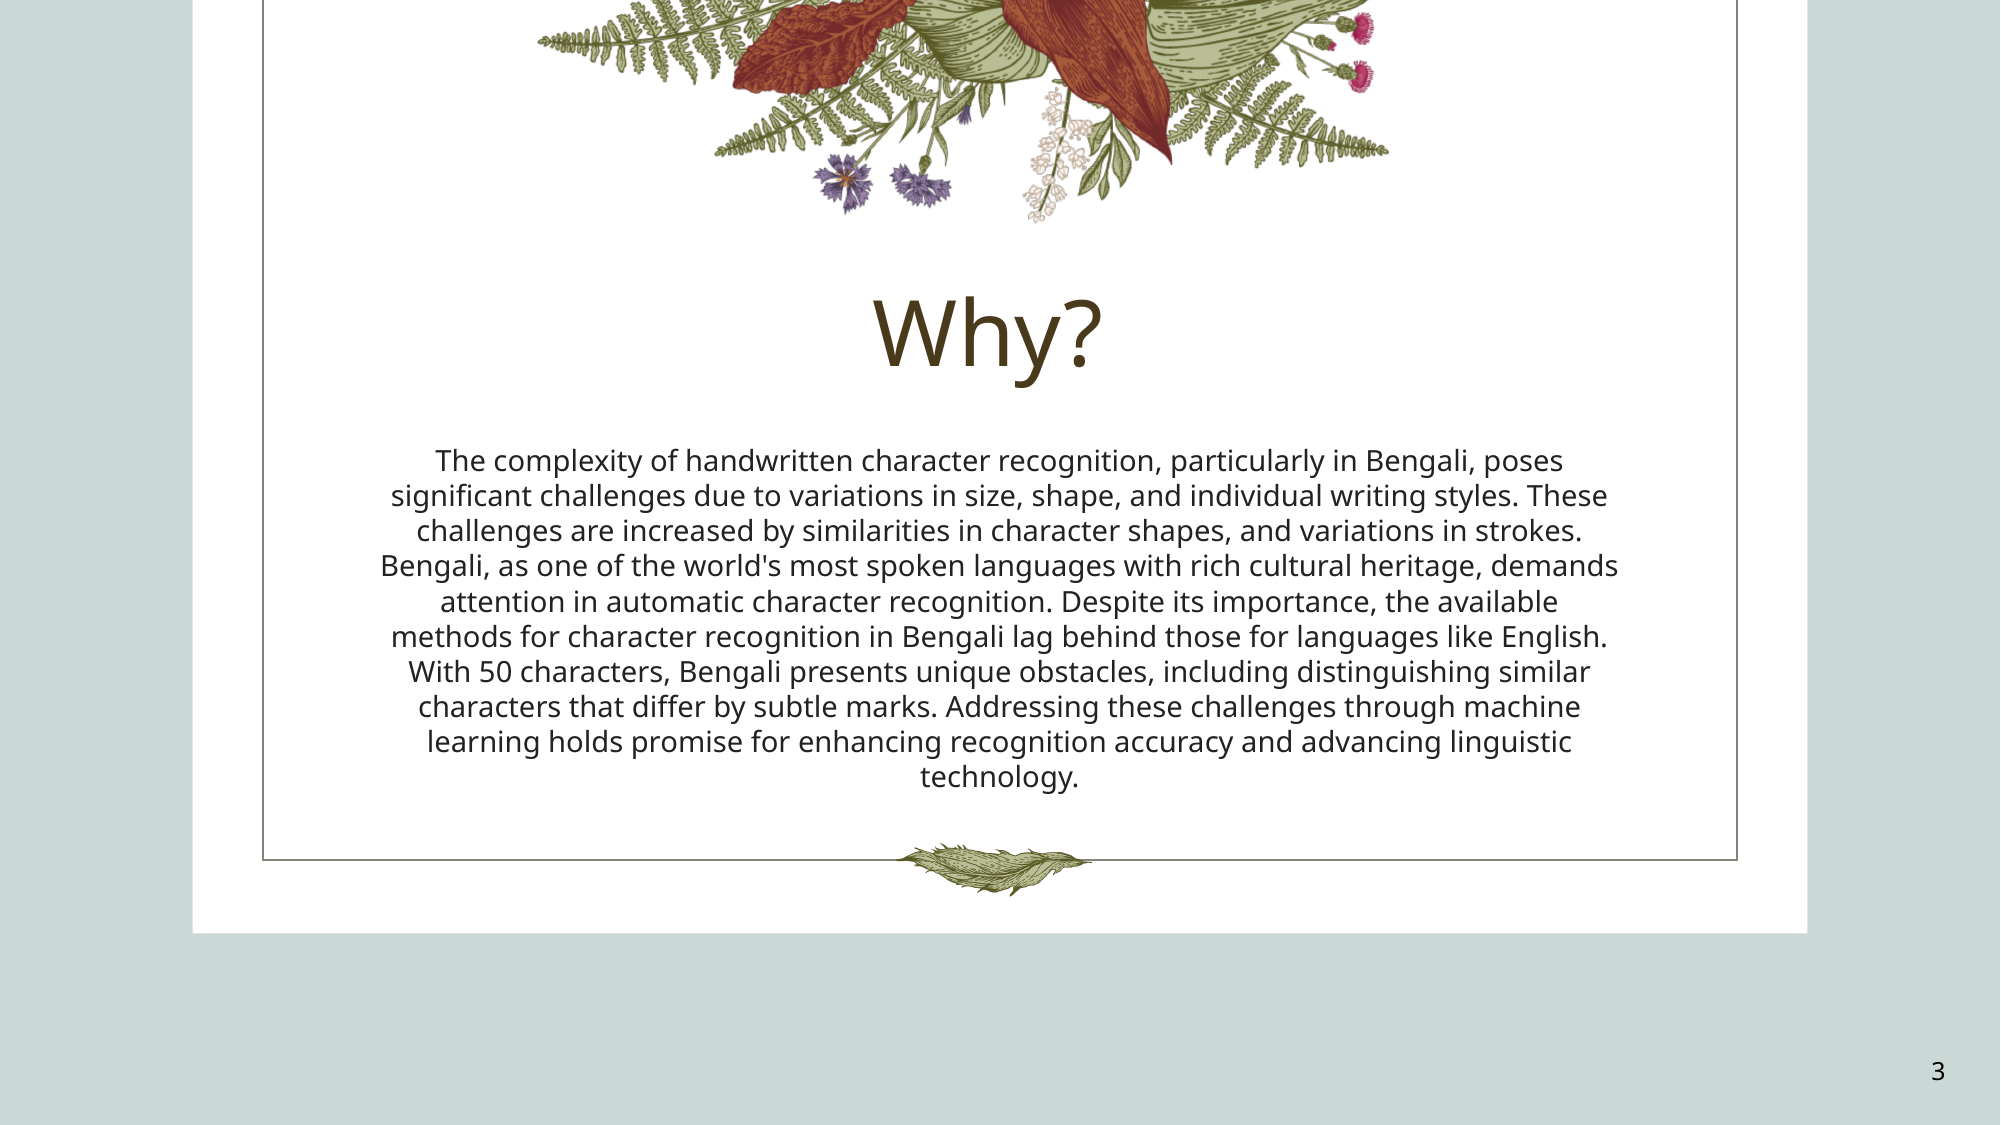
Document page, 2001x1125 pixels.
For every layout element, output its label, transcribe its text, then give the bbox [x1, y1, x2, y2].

picture [894, 878, 1093, 897]
title Why? [286, 228, 1714, 446]
picture [535, 0, 1416, 228]
list The complexity of handwritten character recognition, particularly in Bengali, poses significant challenges due to variations in size, shape, and individual writing styles. These challenges are increased by similarities in character shapes, and variations in strokes. Bengali, as one of the world's most spoken languages with rich cultural heritage, demands attention in automatic character recognition. Despite its importance, the available methods for character recognition in Bengali lag behind those for languages like English. With 50 characters, Bengali presents unique obstacles, including distinguishing similar characters that differ by subtle marks. Addressing these challenges through machine learning holds promise for enhancing recognition accuracy and advancing linguistic technology. [364, 435, 1636, 878]
slide_number 3 [1510, 1042, 1961, 1103]
